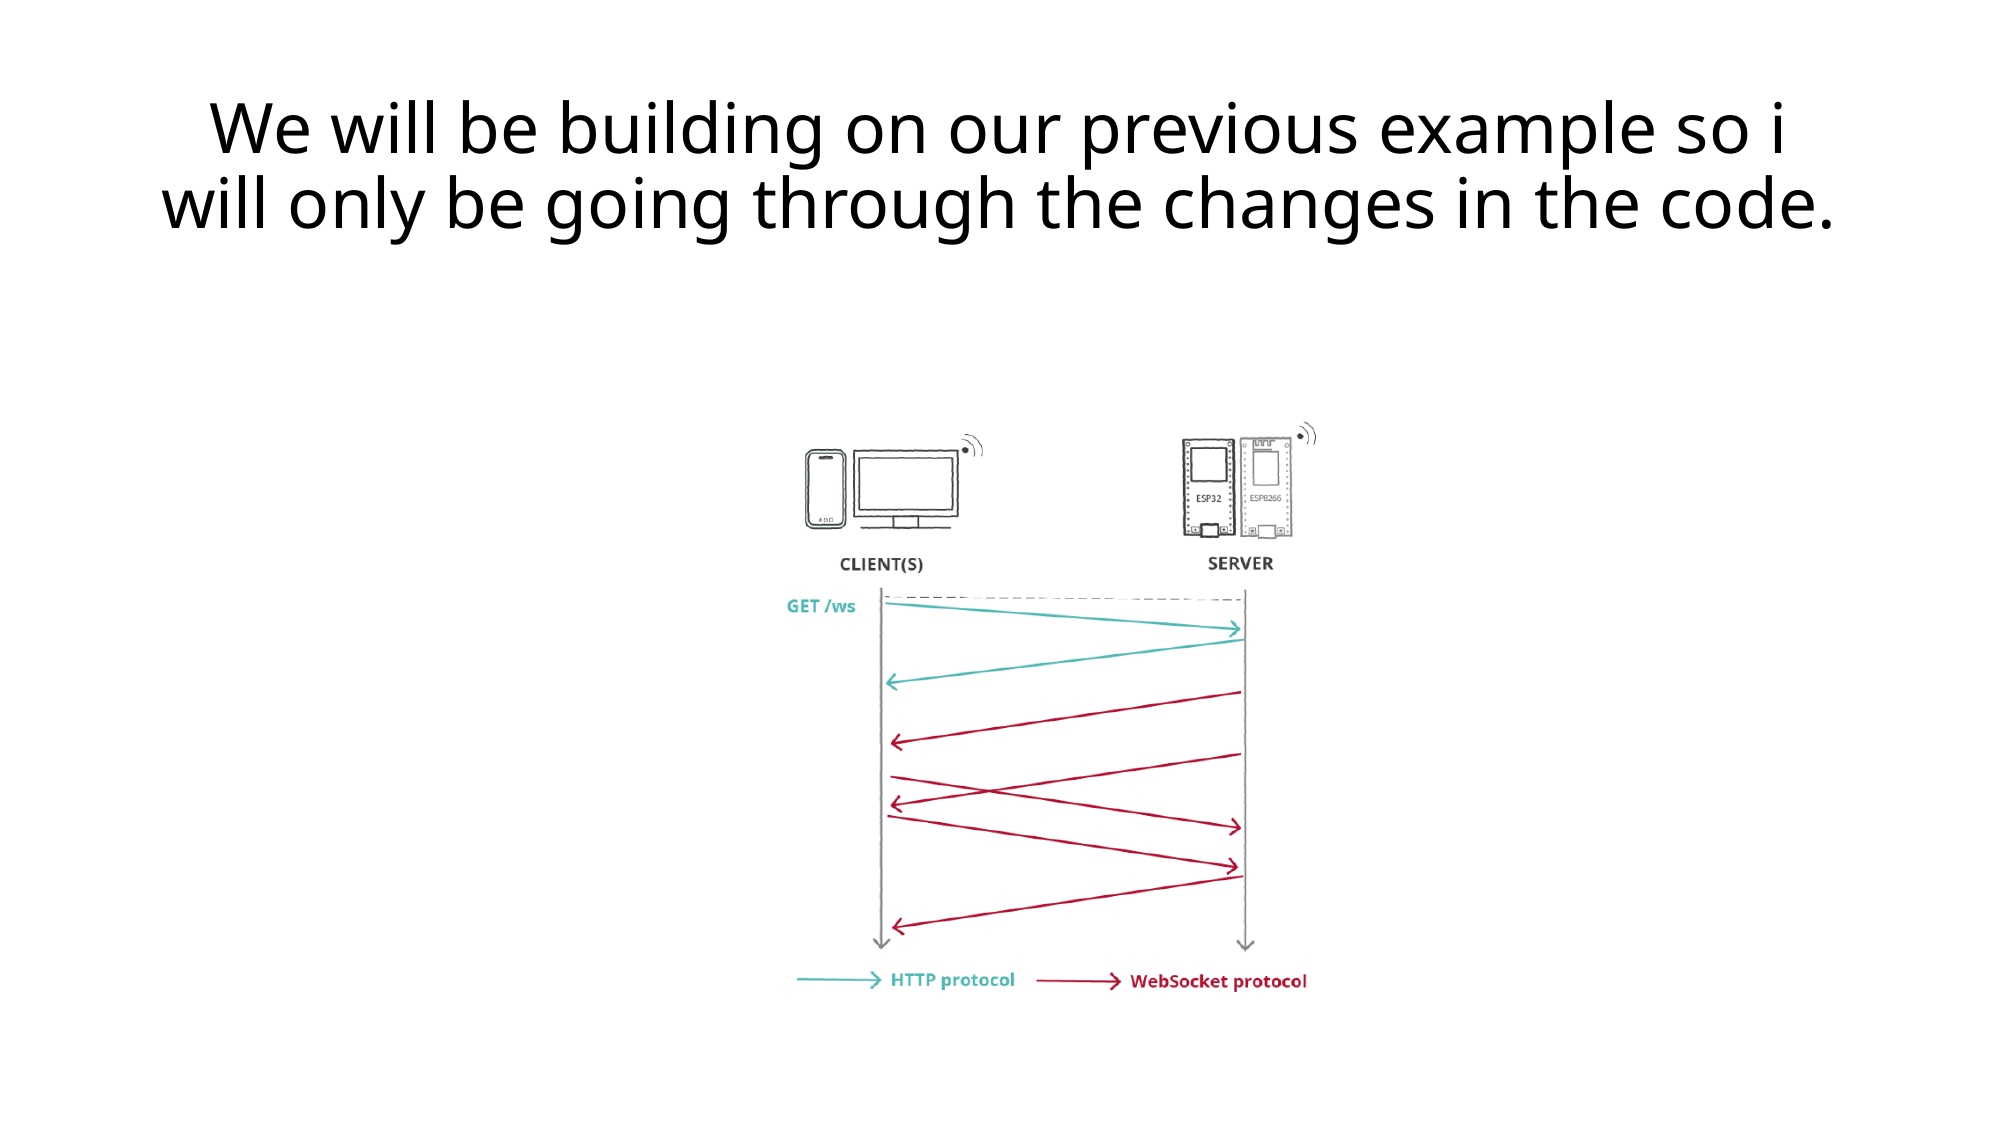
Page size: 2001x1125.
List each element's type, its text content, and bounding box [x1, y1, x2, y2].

title We will be building on our previous example so i will only be going through the changes in the code. [137, 59, 1863, 278]
picture [764, 408, 1345, 999]
